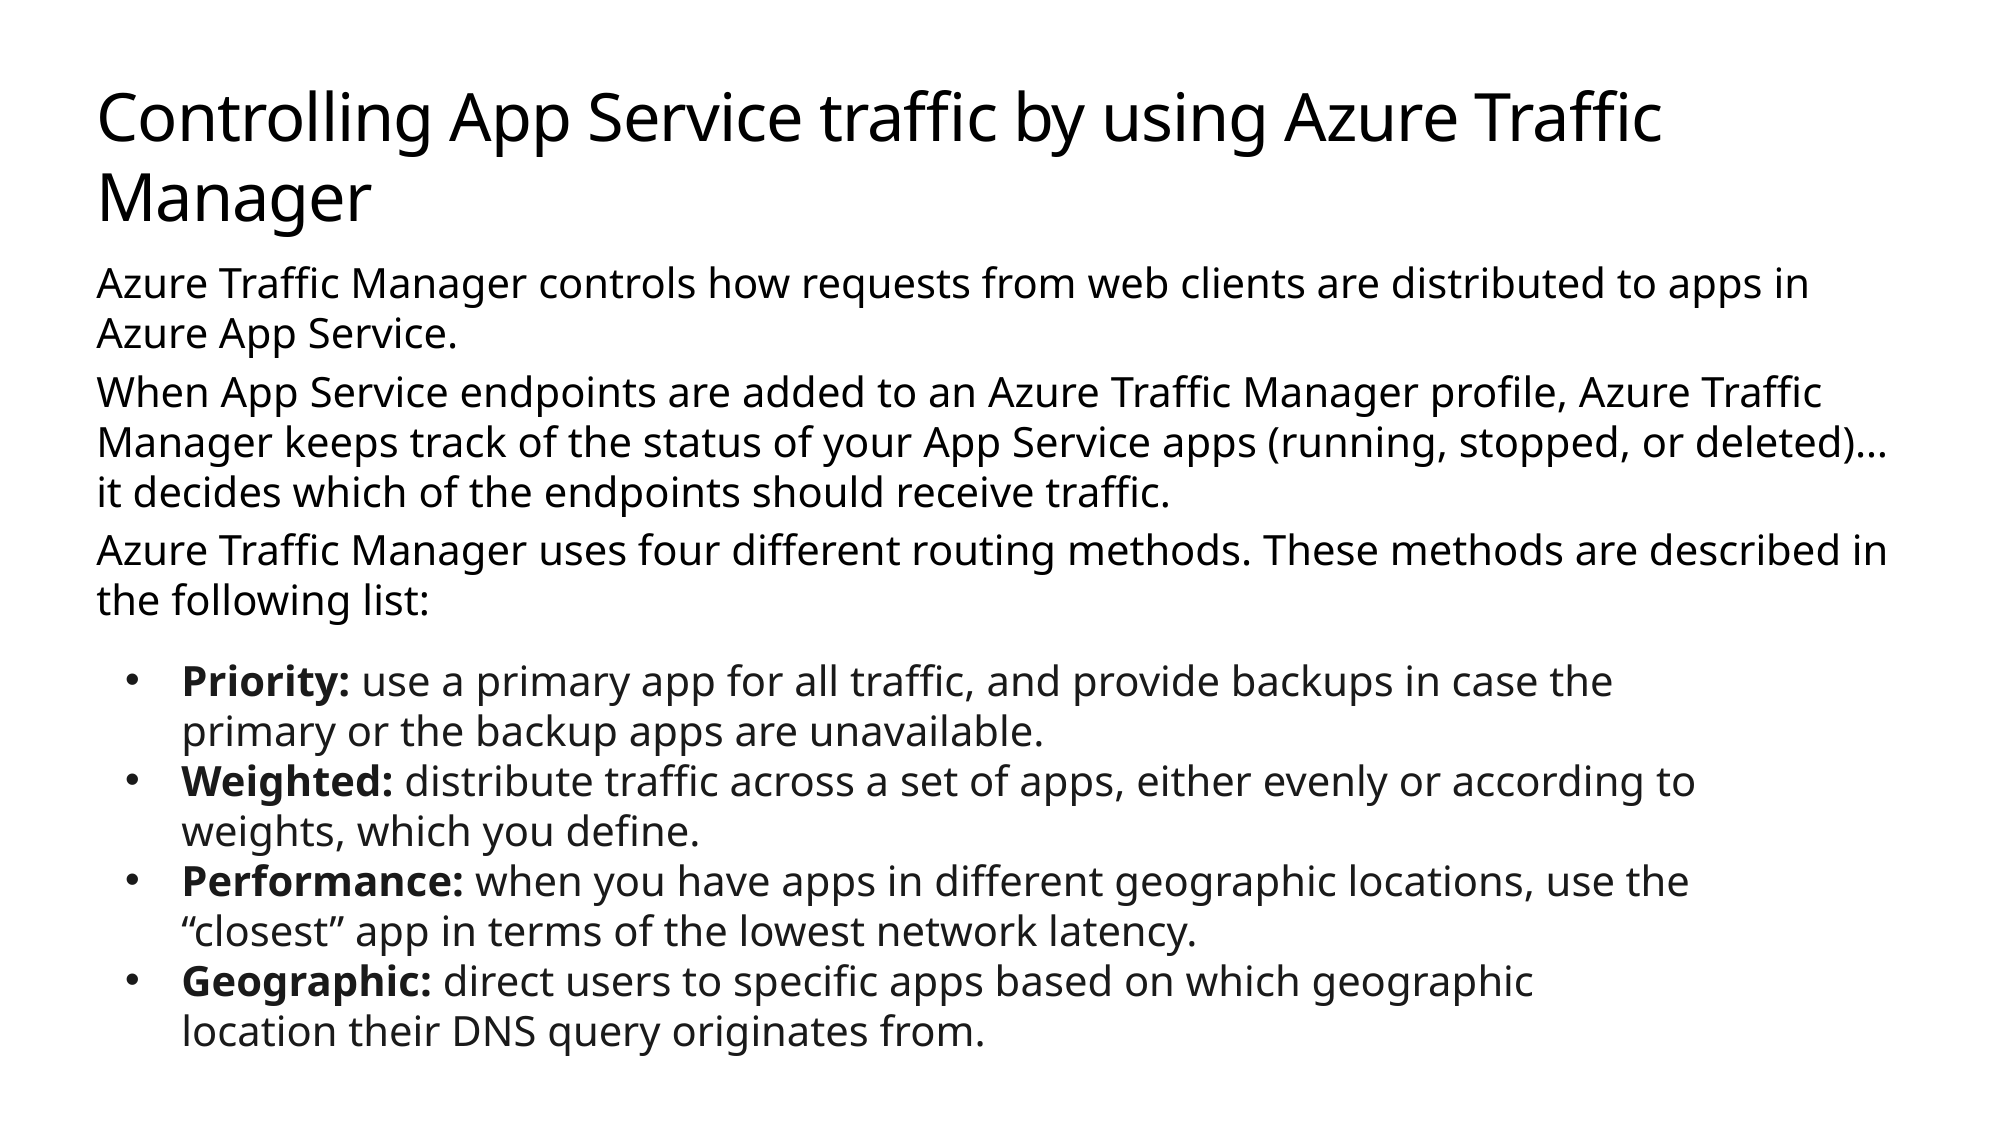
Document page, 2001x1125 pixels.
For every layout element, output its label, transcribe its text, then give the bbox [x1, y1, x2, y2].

list Azure Traffic Manager controls how requests from web clients are distributed to apps in Azure App Service. When App Service endpoints are added to an Azure Traffic Manager profile, Azure Traffic Manager keeps track of the status of your App Service apps (running, stopped, or deleted)… it decides which of the endpoints should receive traffic. Azure Traffic Manager uses four different routing methods. These methods are described in the following list: [96, 257, 1904, 692]
title Controlling App Service traffic by using Azure Traffic Manager [96, 75, 1904, 237]
text_box Priority: use a primary app for all traffic, and provide backups in case the primary or the backup apps are unavailable. Weighted: distribute traffic across a set of apps, either evenly or according to weights, which you define. Performance: when you have apps in different geographic locations, use the “closest” app in terms of the lowest network latency. Geographic: direct users to specific apps based on which geographic location their DNS query originates from. [110, 647, 1716, 1063]
